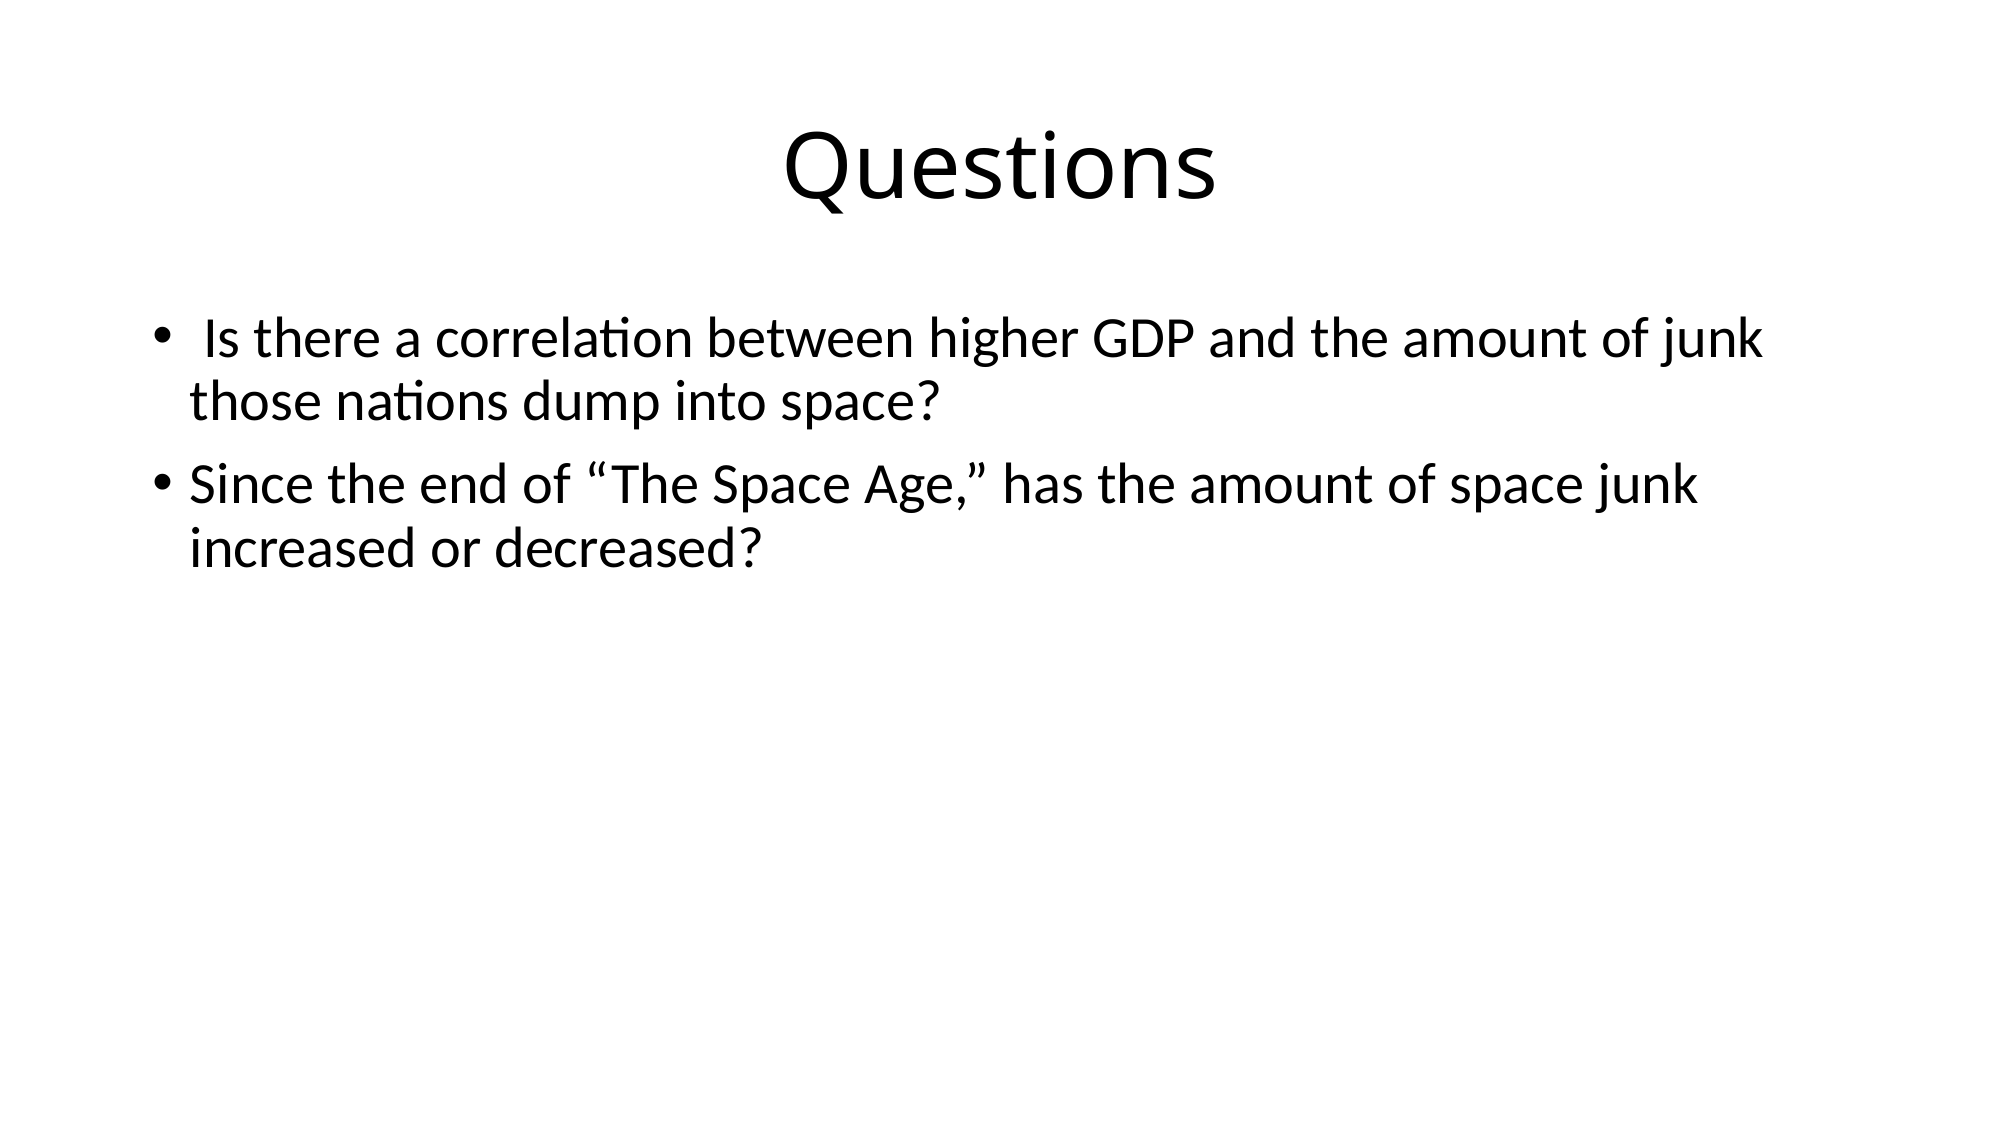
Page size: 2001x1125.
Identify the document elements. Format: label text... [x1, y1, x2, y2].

list Is there a correlation between higher GDP and the amount of junk those nations dump into space? Since the end of “The Space Age,” has the amount of space junk increased or decreased? [137, 299, 1863, 1014]
title Questions [137, 59, 1863, 278]
